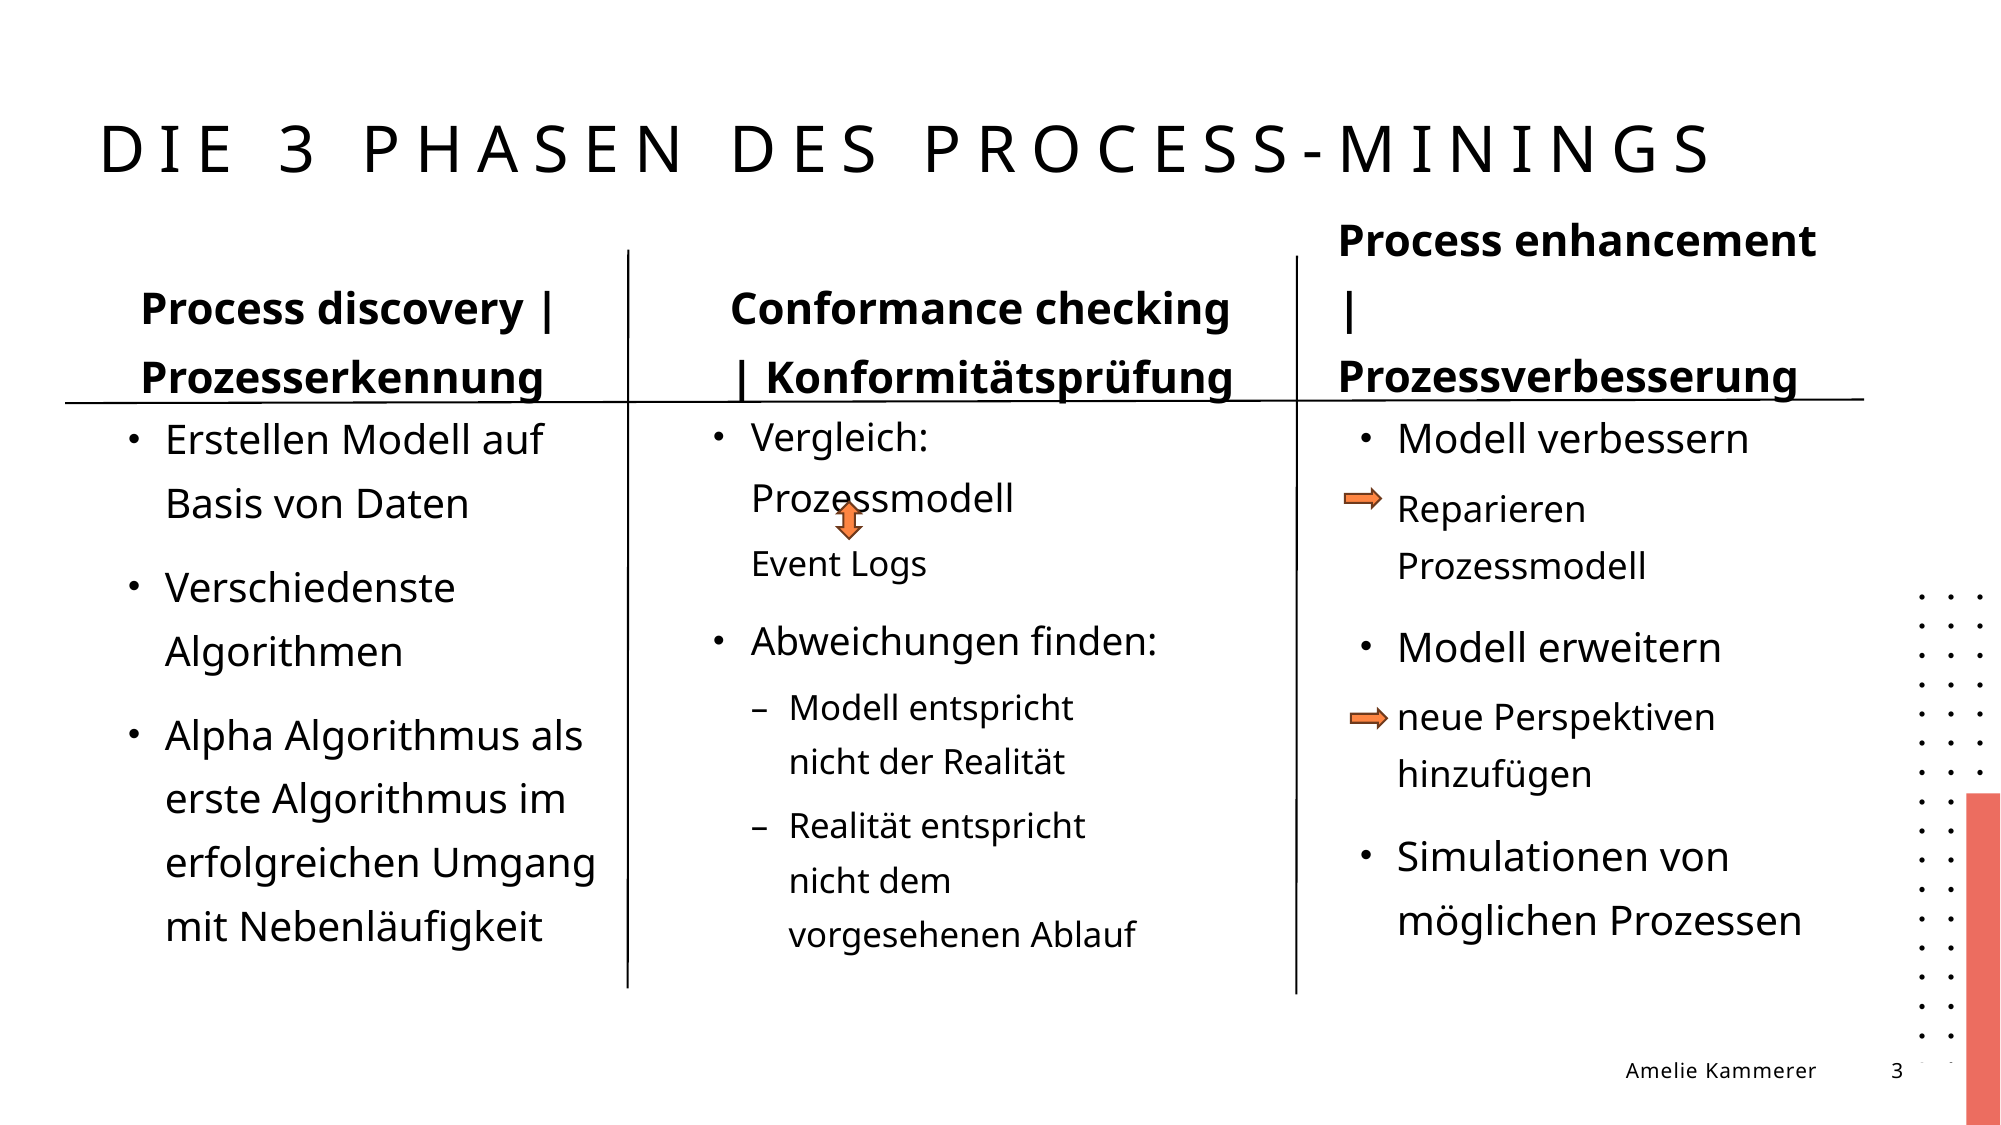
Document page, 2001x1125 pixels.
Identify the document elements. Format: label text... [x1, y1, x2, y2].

text_box Modell verbessern Reparieren Prozessmodell Modell erweitern neue Perspektiven hinzufügen Simulationen von möglichen Prozessen [1345, 390, 1823, 399]
title Die 3 Phasen des Process-Minings [83, 84, 1801, 193]
list Erstellen Modell auf Basis von Daten Verschiedenste Algorithmen Alpha Algorithmus als erste Algorithmus im erfolgreichen Umgang mit Nebenläufigkeit [113, 391, 614, 399]
list Erstellen Modell auf Basis von Daten Verschiedenste Algorithmen Alpha Algorithmus als erste Algorithmus im erfolgreichen Umgang mit Nebenläufigkeit [113, 404, 614, 1026]
list Conformance checking | Konformitätsprüfung [714, 255, 1272, 399]
list Process discovery | Prozesserkennung [125, 273, 602, 391]
list Vergleich: Prozessmodell Event Logs Abweichungen finden: Modell entspricht nicht der Realität Realität entspricht nicht dem vorgesehenen Ablauf [698, 404, 1176, 974]
text_box [834, 500, 864, 541]
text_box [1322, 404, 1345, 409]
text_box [65, 399, 1865, 404]
text_box [1343, 486, 1383, 510]
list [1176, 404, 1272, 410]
list Vergleich: Prozessmodell Event Logs Abweichungen finden: Modell entspricht nicht der Realität Realität entspricht nicht dem vorgesehenen Ablauf [698, 391, 1176, 399]
text_box [1349, 706, 1389, 730]
text_box Process enhancement | Prozessverbesserung [1322, 247, 1844, 399]
picture [1907, 582, 1994, 1064]
slide_number 3 [1832, 1040, 1919, 1101]
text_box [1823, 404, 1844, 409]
text_box Modell verbessern Reparieren Prozessmodell Modell erweitern neue Perspektiven hinzufügen Simulationen von möglichen Prozessen [1345, 404, 1823, 973]
footer Amelie Kammerer [1262, 1040, 1832, 1101]
